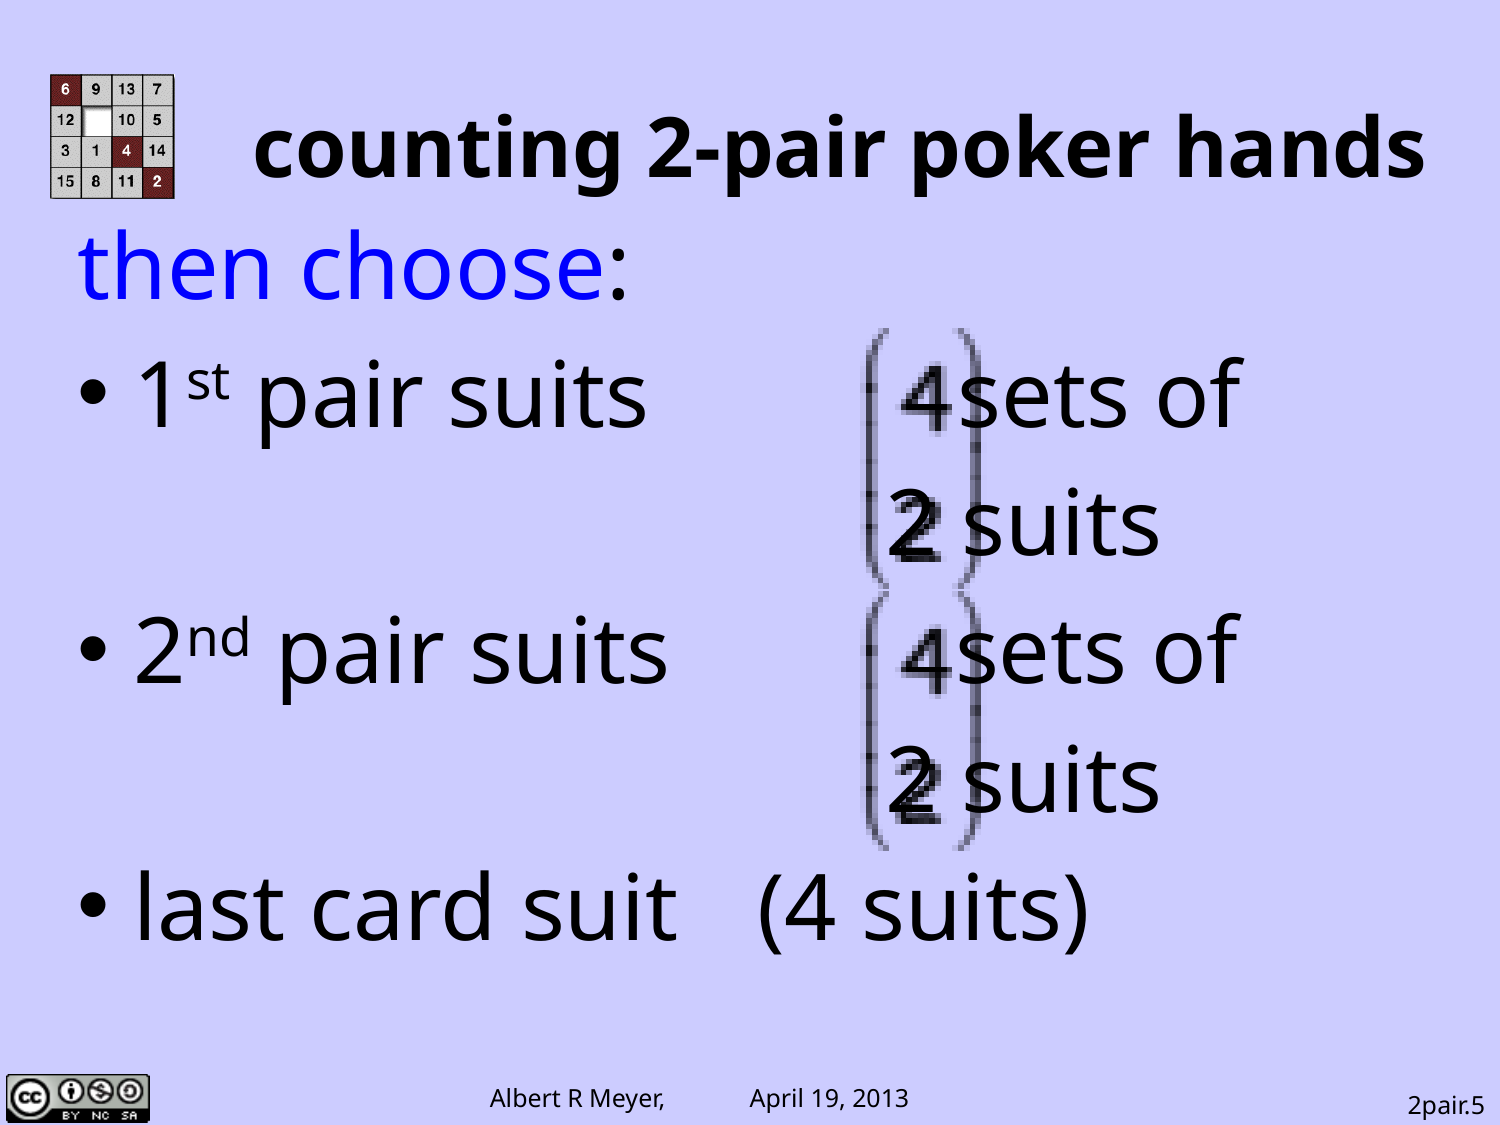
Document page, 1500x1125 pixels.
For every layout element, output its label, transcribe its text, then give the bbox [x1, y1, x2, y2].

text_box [854, 307, 988, 569]
picture [6, 1074, 150, 1123]
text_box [854, 569, 988, 863]
picture [50, 74, 175, 199]
slide_number 2pair.5 [1249, 1082, 1500, 1125]
list then choose: 1st pair suits sets of 2 suits 2nd pair suits sets of 2 suits last card suit (4 suits) [62, 199, 1438, 1026]
title counting 2-pair poker hands [237, 49, 1476, 238]
